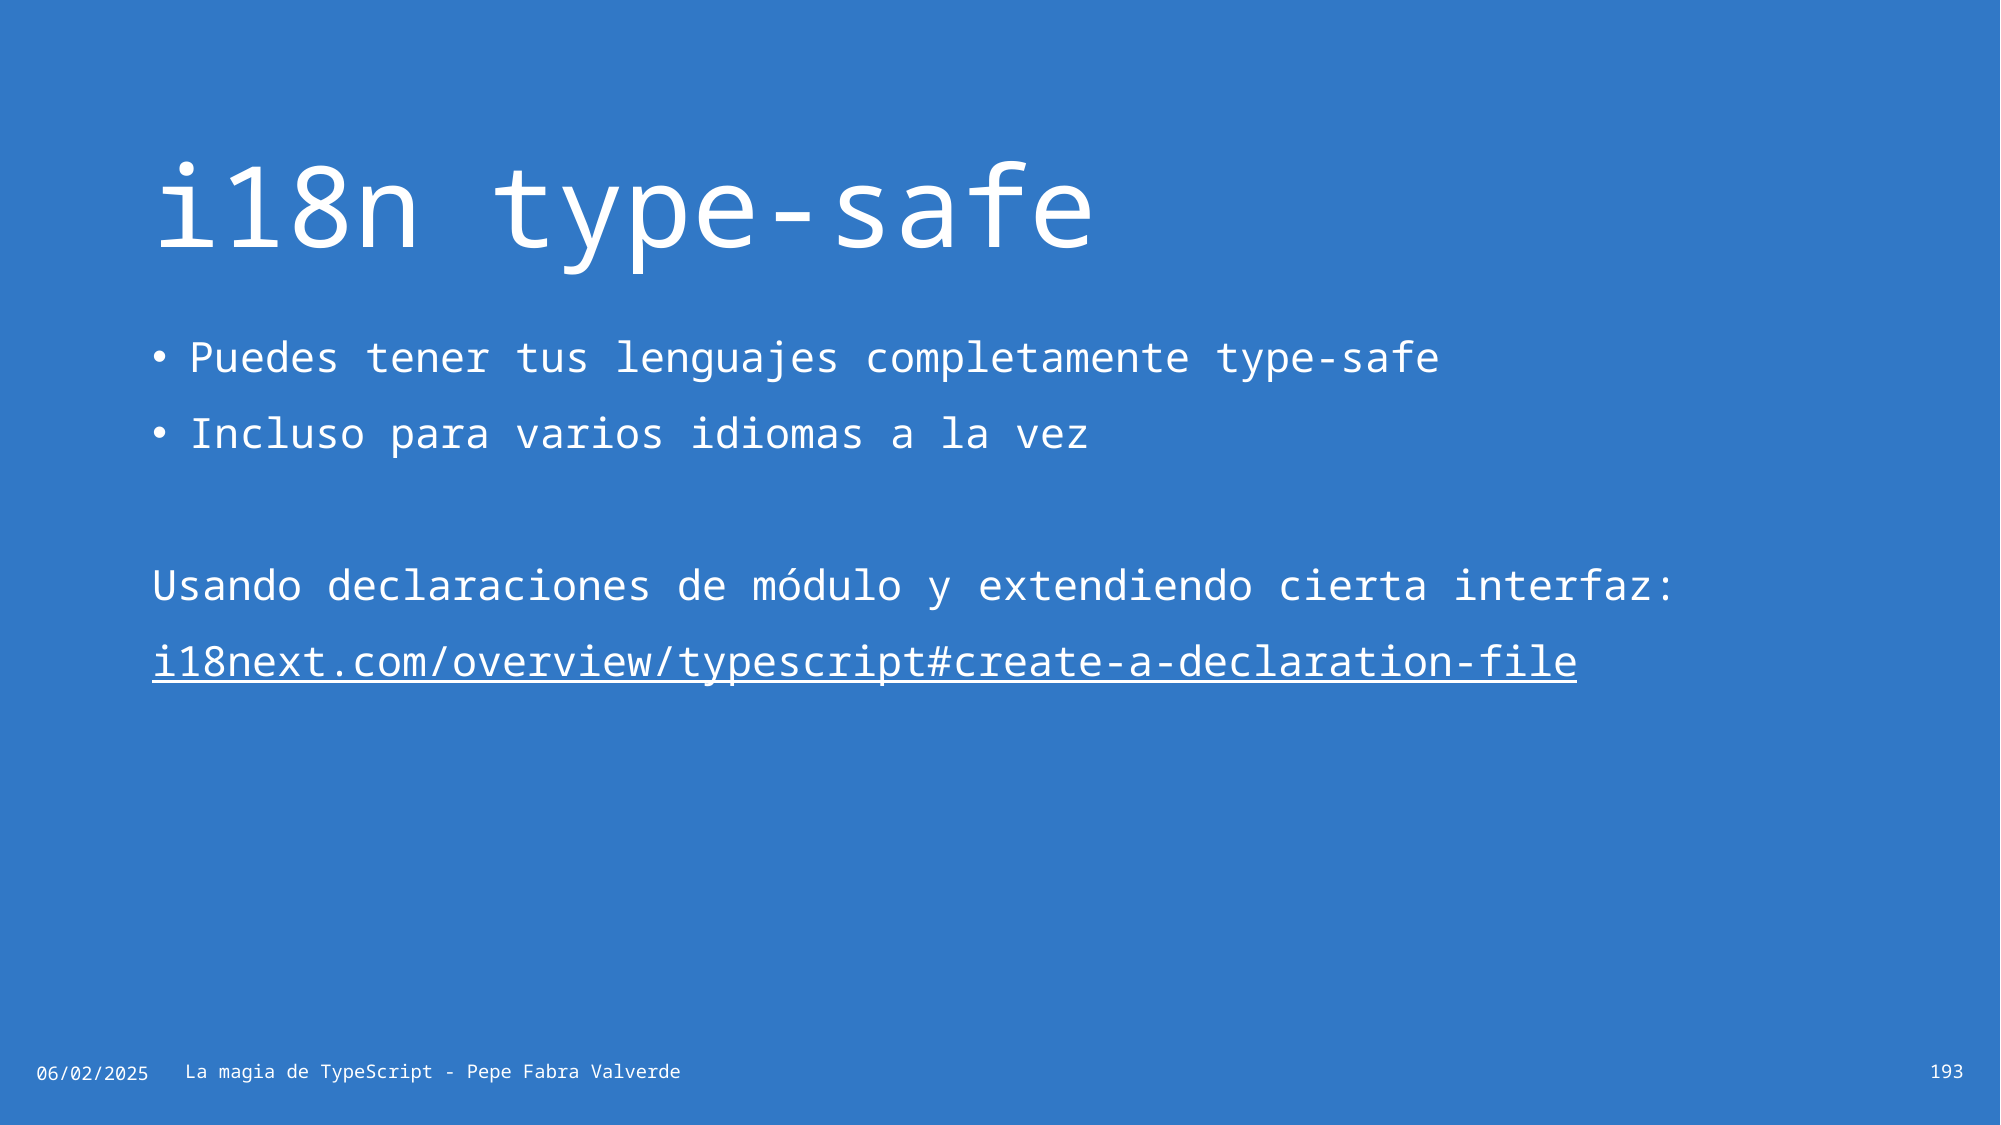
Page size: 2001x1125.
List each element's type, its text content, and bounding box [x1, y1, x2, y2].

list Puedes tener tus lenguajes completamente type-safe Incluso para varios idiomas a la vez Usando declaraciones de módulo y extendiendo cierta interfaz: i18next.com/overview/typescript#create-a-declaration-file [137, 318, 1863, 1014]
slide_number 193 [1528, 1042, 1979, 1103]
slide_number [21, 1042, 165, 1103]
footer La magia de TypeScript - Pepe Fabra Valverde [170, 1042, 846, 1103]
title i18n type-safe [137, 59, 1863, 278]
